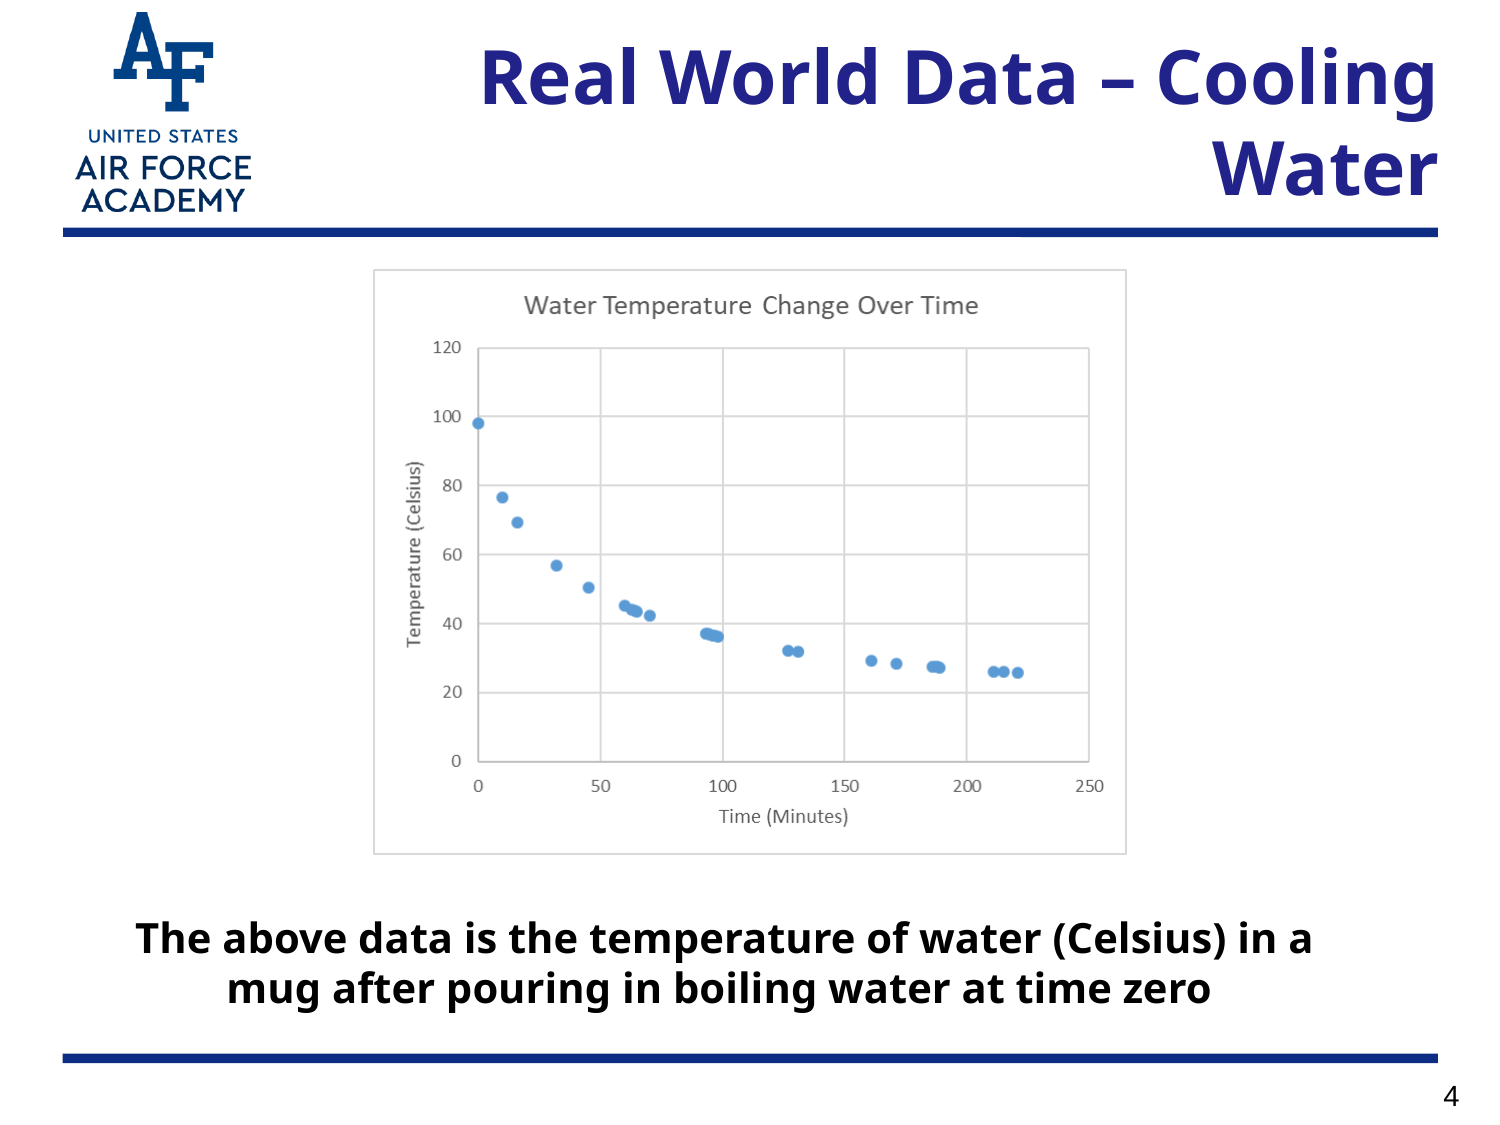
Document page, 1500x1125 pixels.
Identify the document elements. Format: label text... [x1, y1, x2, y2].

picture [75, 12, 251, 212]
title Real World Data – Cooling Water [299, 29, 1456, 211]
text_box The above data is the temperature of water (Celsius) in a mug after pouring in boiling water at time zero [79, 904, 1371, 1019]
slide_number 4 [1402, 1069, 1500, 1125]
picture [373, 269, 1127, 856]
